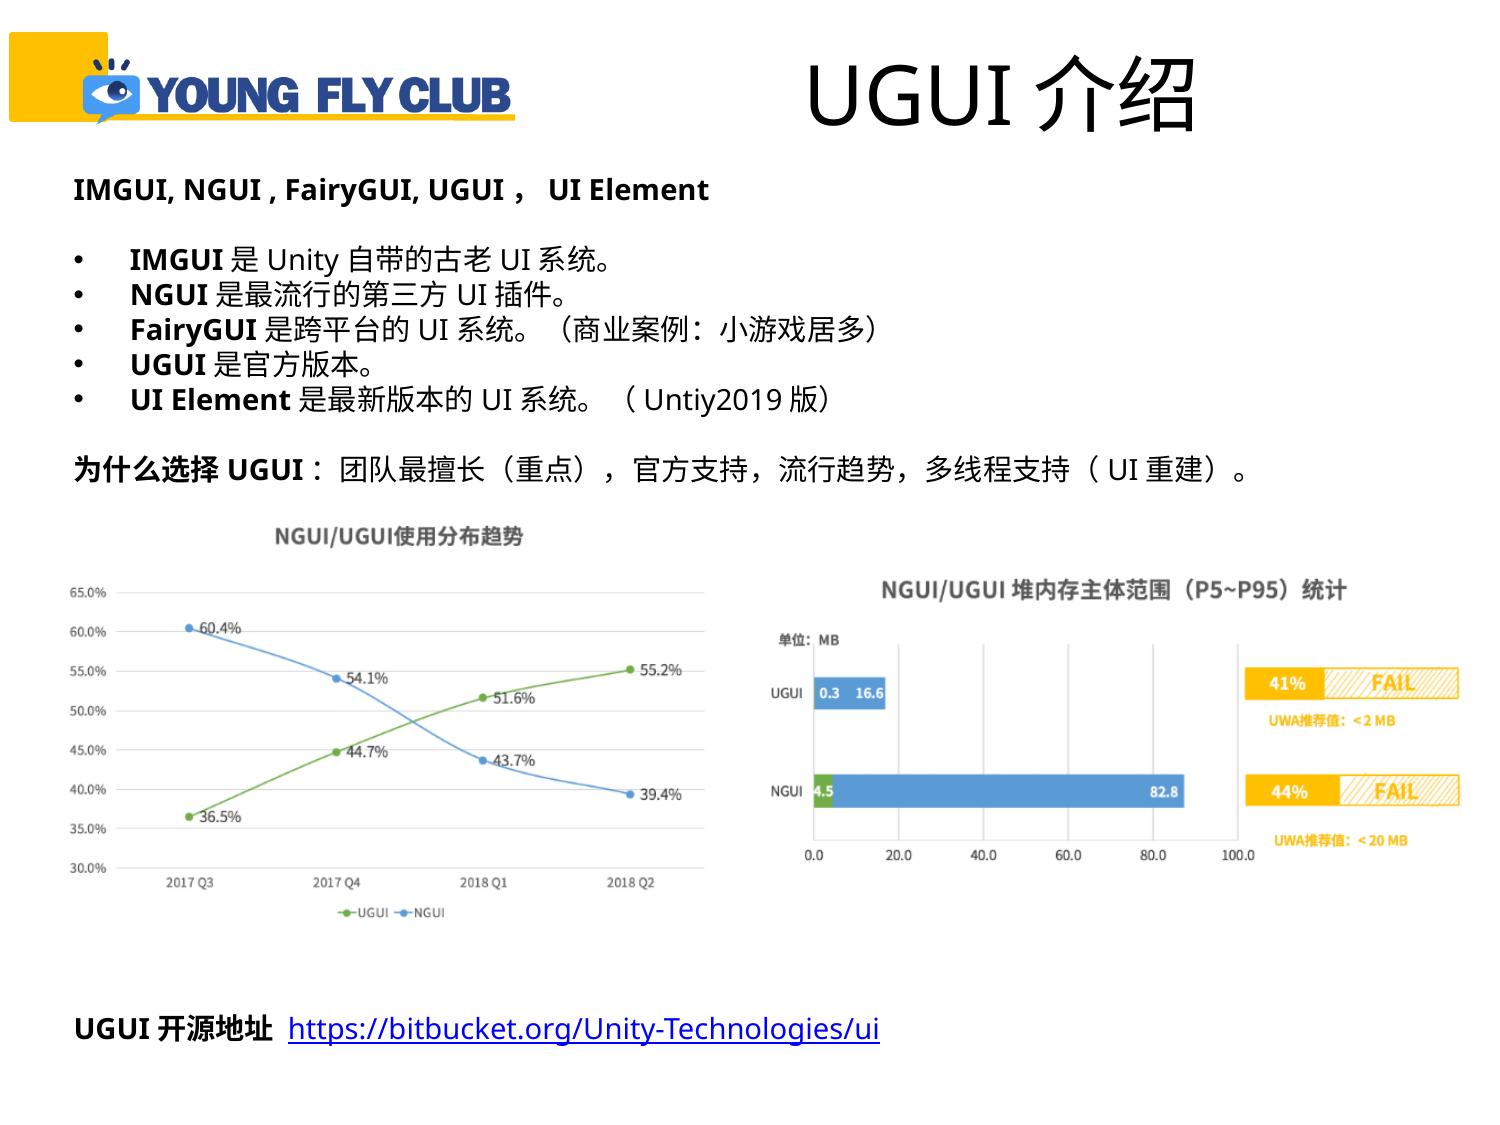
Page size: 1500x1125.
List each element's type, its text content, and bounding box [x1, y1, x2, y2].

picture [46, 515, 719, 926]
text_box UGUI介绍 [525, 33, 1479, 154]
picture [70, 43, 525, 141]
text_box IMGUI, NGUI , FairyGUI, UGUI，UI Element IMGUI是Unity自带的古老UI系统。 NGUI是最流行的第三方UI插件。 FairyGUI是跨平台的UI系统。（商业案例：小游戏居多） UGUI是官方版本。 UI Element是最新版本的UI系统。（Untiy2019版） 为什么选择UGUI：团队最擅长（重点），官方支持，流行趋势，多线程支持（UI重建）。 UGUI开源地址 https://bitbucket.org/Unity-Technologies/ui [58, 164, 1442, 1090]
picture [761, 562, 1465, 868]
